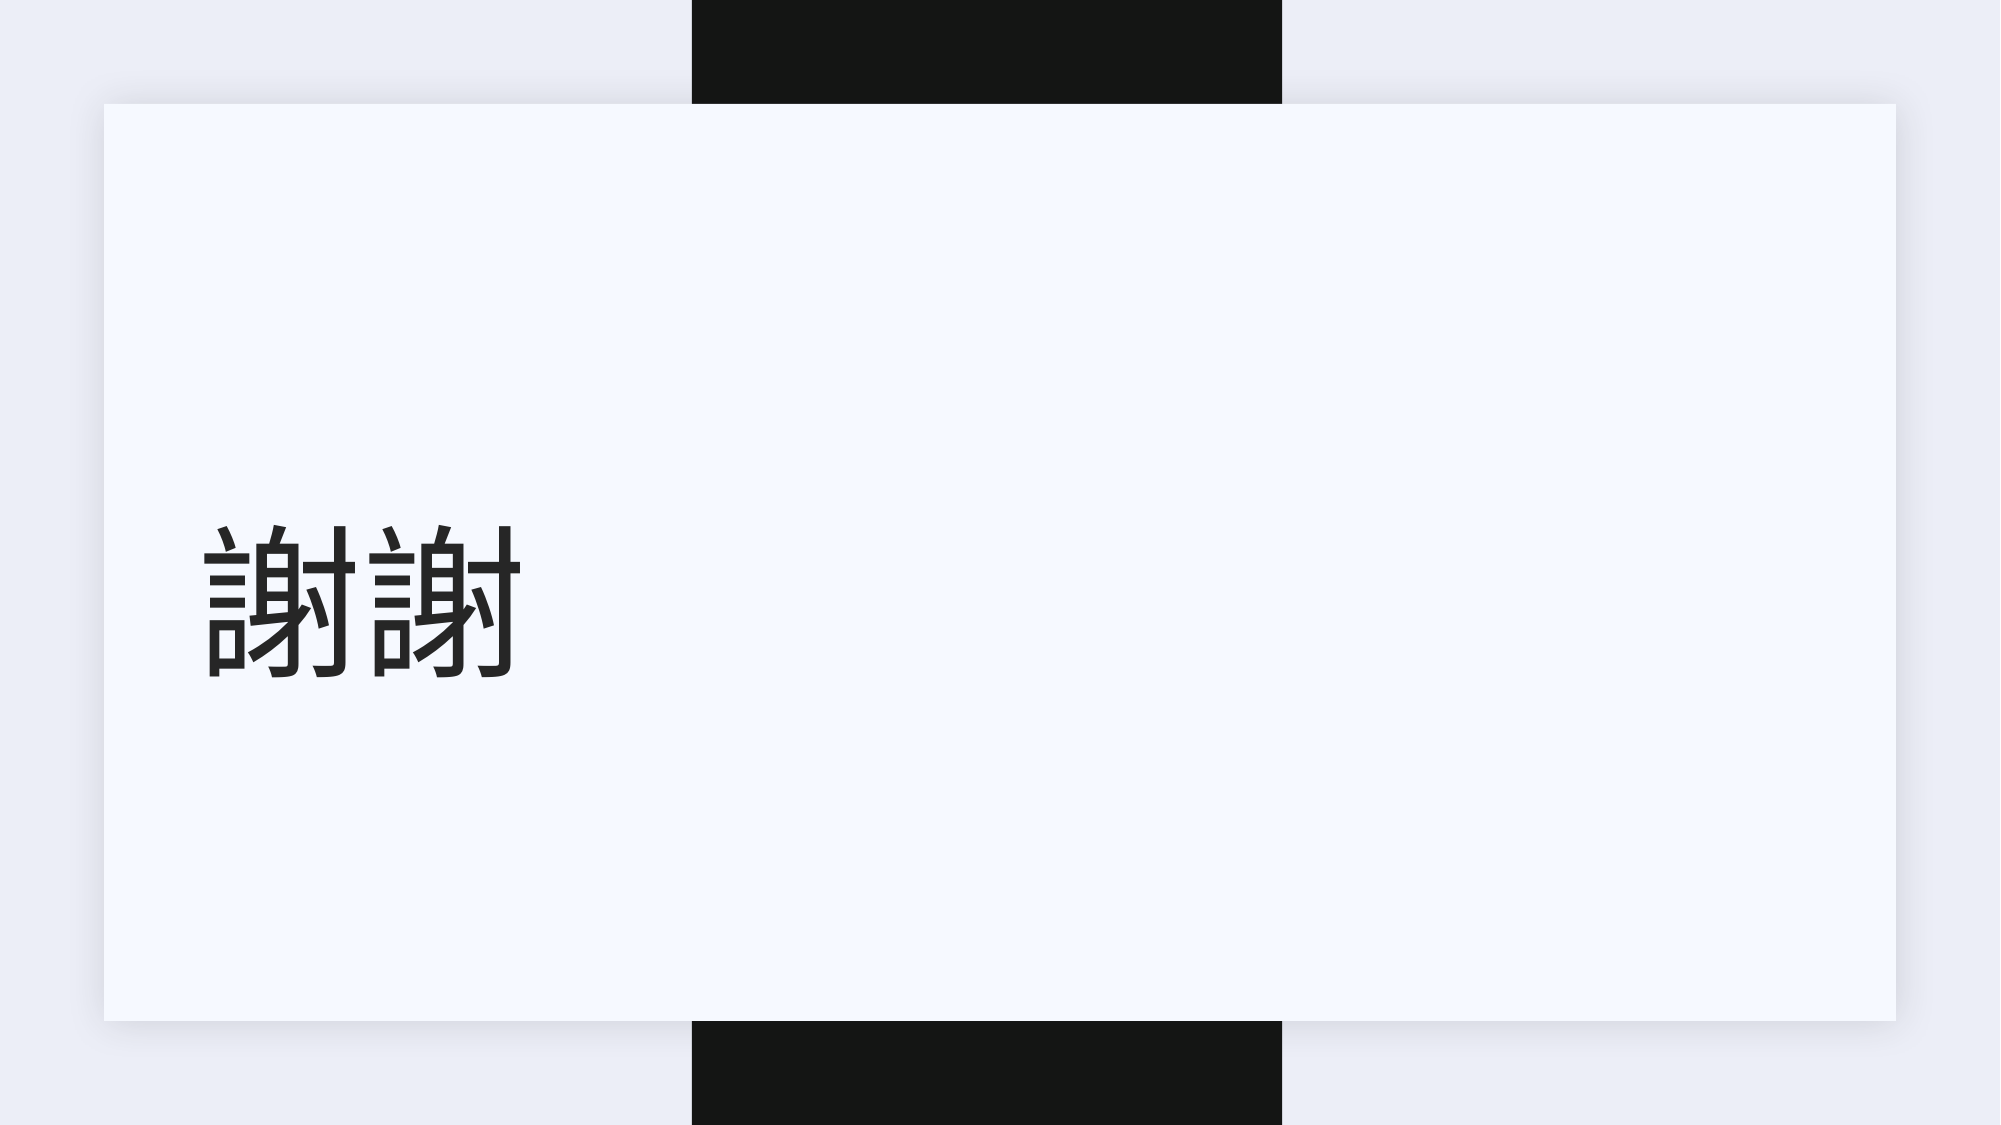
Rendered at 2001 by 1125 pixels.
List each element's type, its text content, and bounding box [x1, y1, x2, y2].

title 謝謝 [180, 124, 1830, 710]
